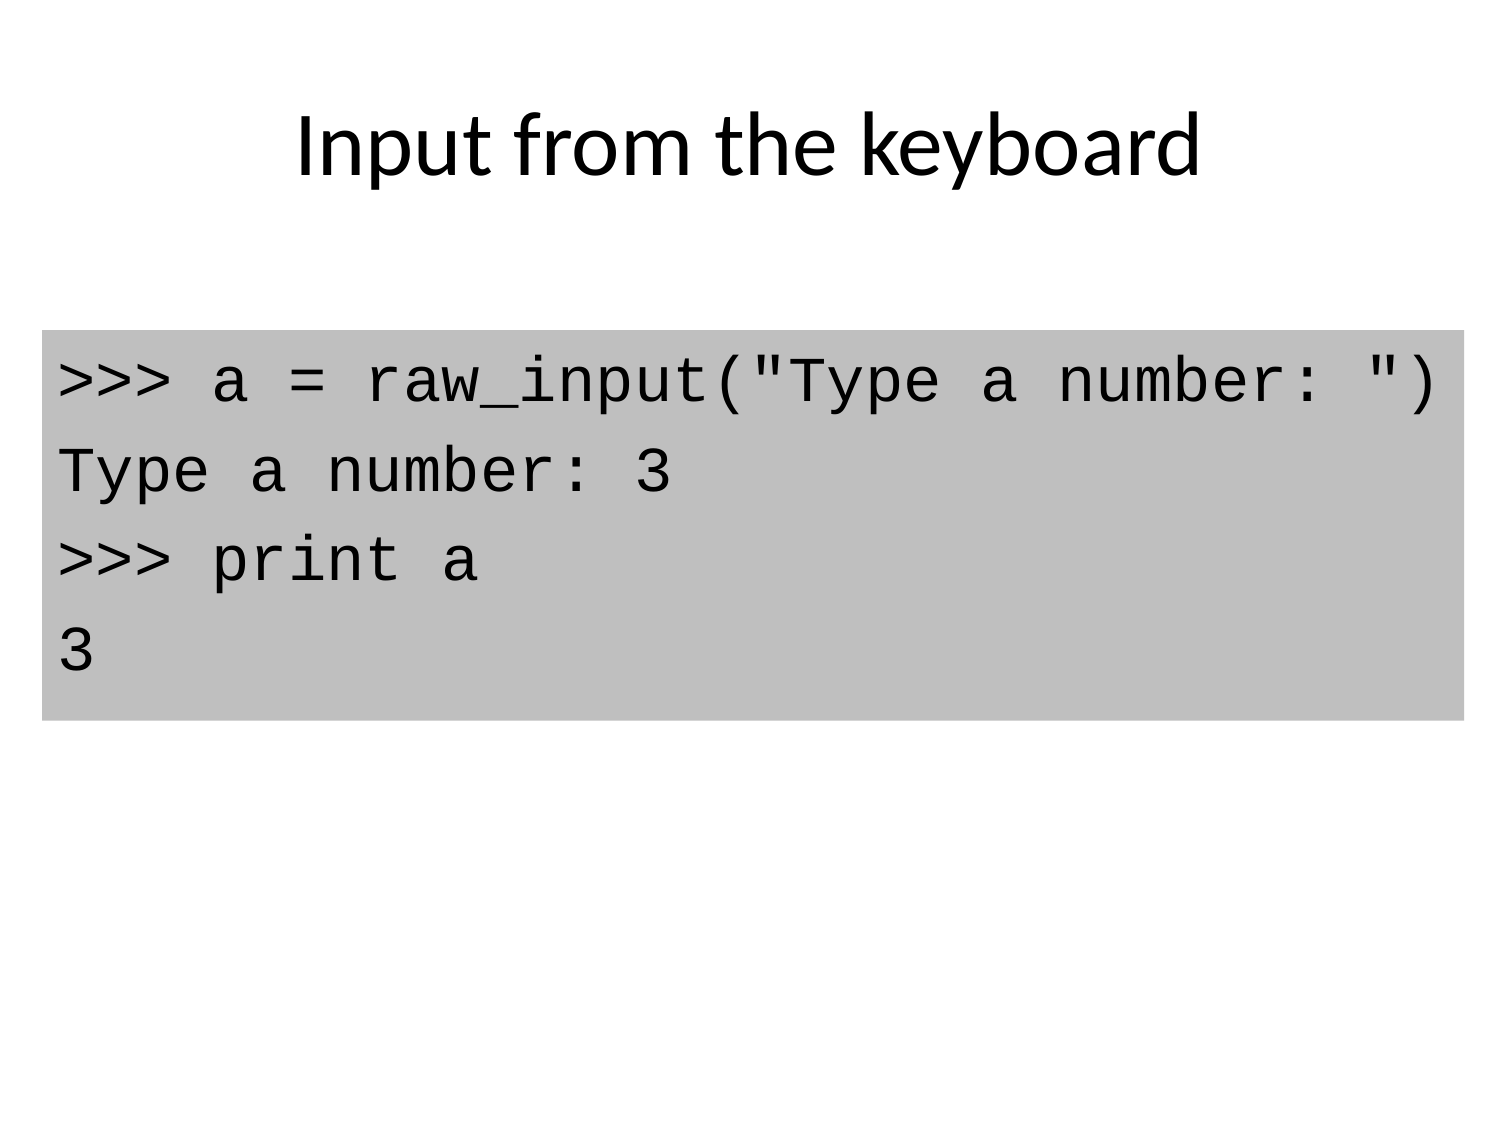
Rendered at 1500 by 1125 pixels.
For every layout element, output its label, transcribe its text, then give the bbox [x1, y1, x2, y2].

list >>> a = raw_input("Type a number: ") Type a number: 3 >>> print a 3 [42, 330, 1465, 721]
title Input from the keyboard [75, 45, 1425, 233]
